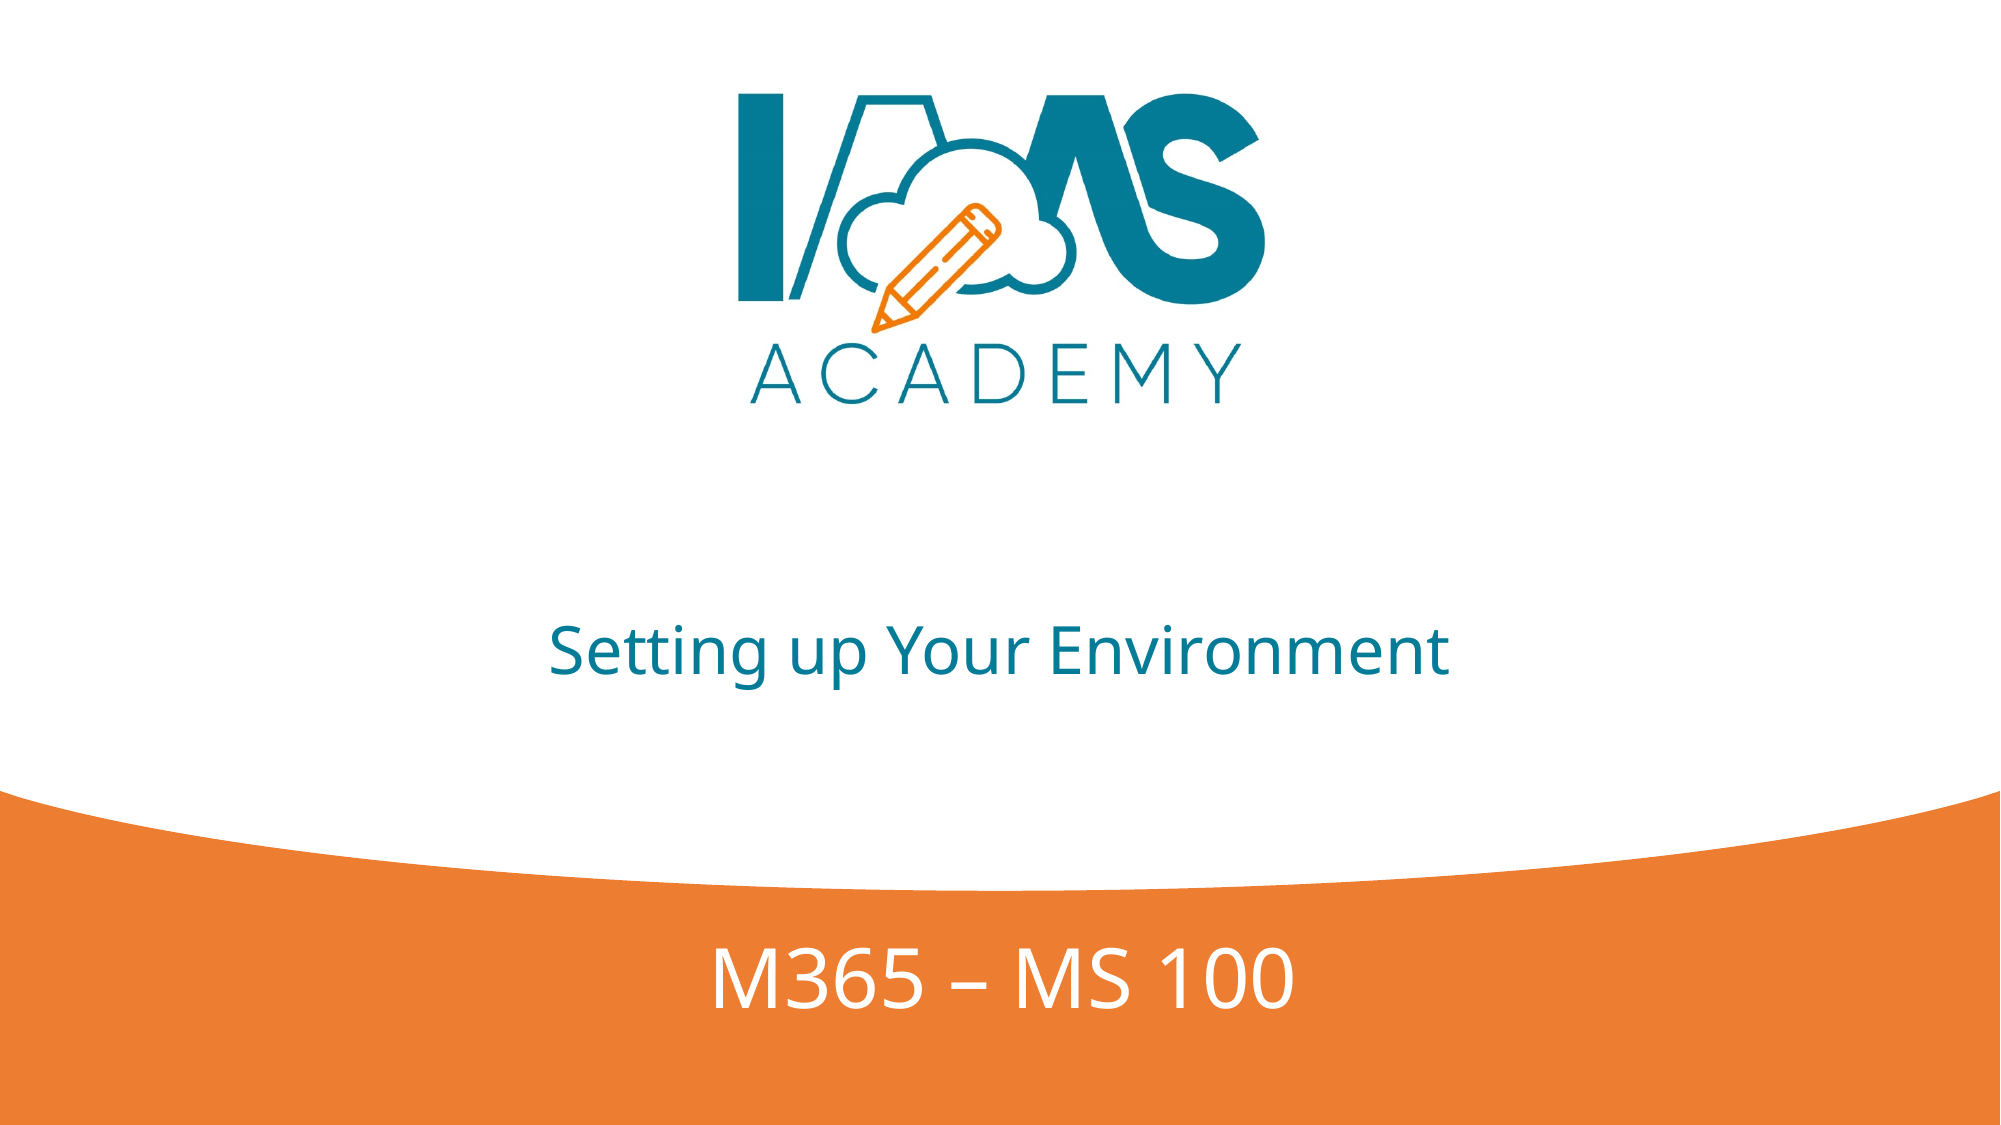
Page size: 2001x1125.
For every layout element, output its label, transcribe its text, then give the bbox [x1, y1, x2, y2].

picture [1156, 352, 1164, 365]
subtitle M365 – MS 100 [194, 919, 1813, 1044]
picture [918, 351, 929, 365]
picture [714, 0, 1287, 365]
title Setting up Your Environment [249, 365, 1750, 871]
